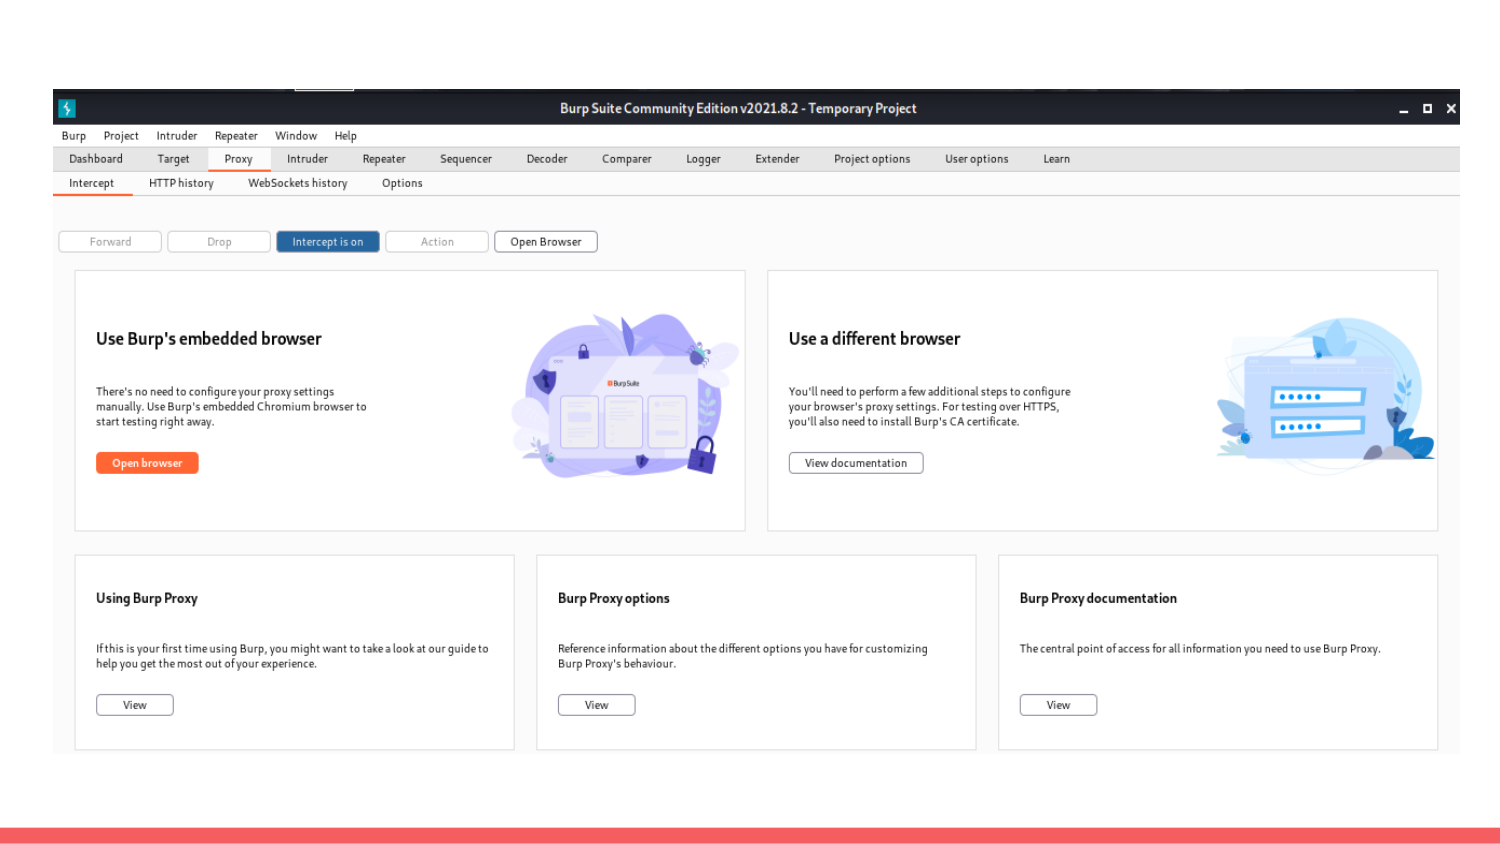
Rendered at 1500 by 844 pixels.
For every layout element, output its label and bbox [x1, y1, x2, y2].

picture [53, 89, 1460, 754]
